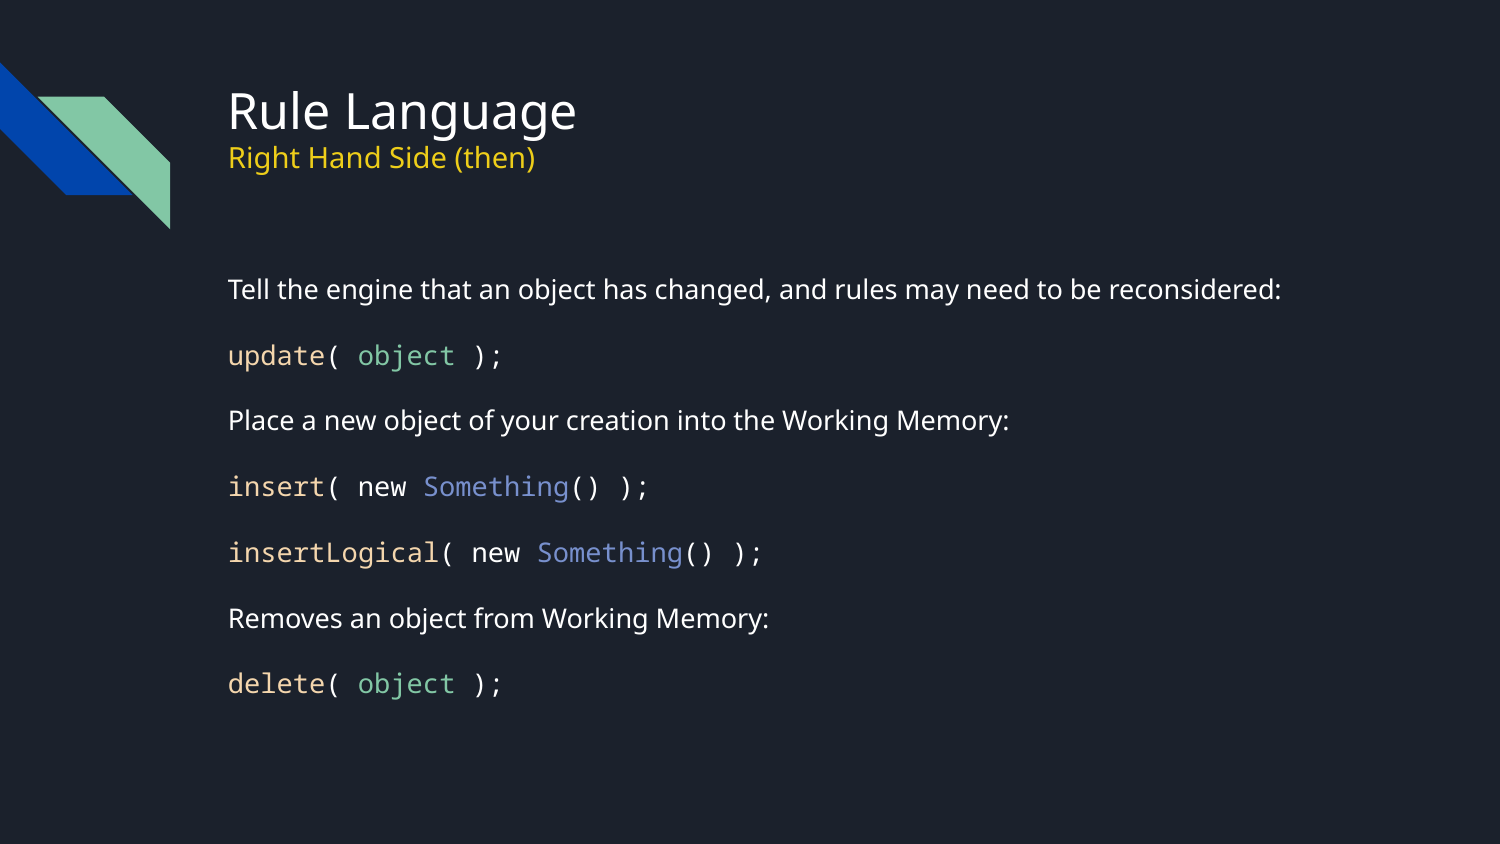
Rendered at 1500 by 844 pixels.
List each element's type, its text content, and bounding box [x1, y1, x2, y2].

title Rule Language Right Hand Side (then) [212, 64, 1368, 215]
list Tell the engine that an object has changed, and rules may need to be reconsidered: update( object ); Place a new object of your creation into the Working Memory: insert( new Something() ); insertLogical( new Something() ); Removes an object from Working Memory: delete( object ); [212, 257, 1368, 735]
